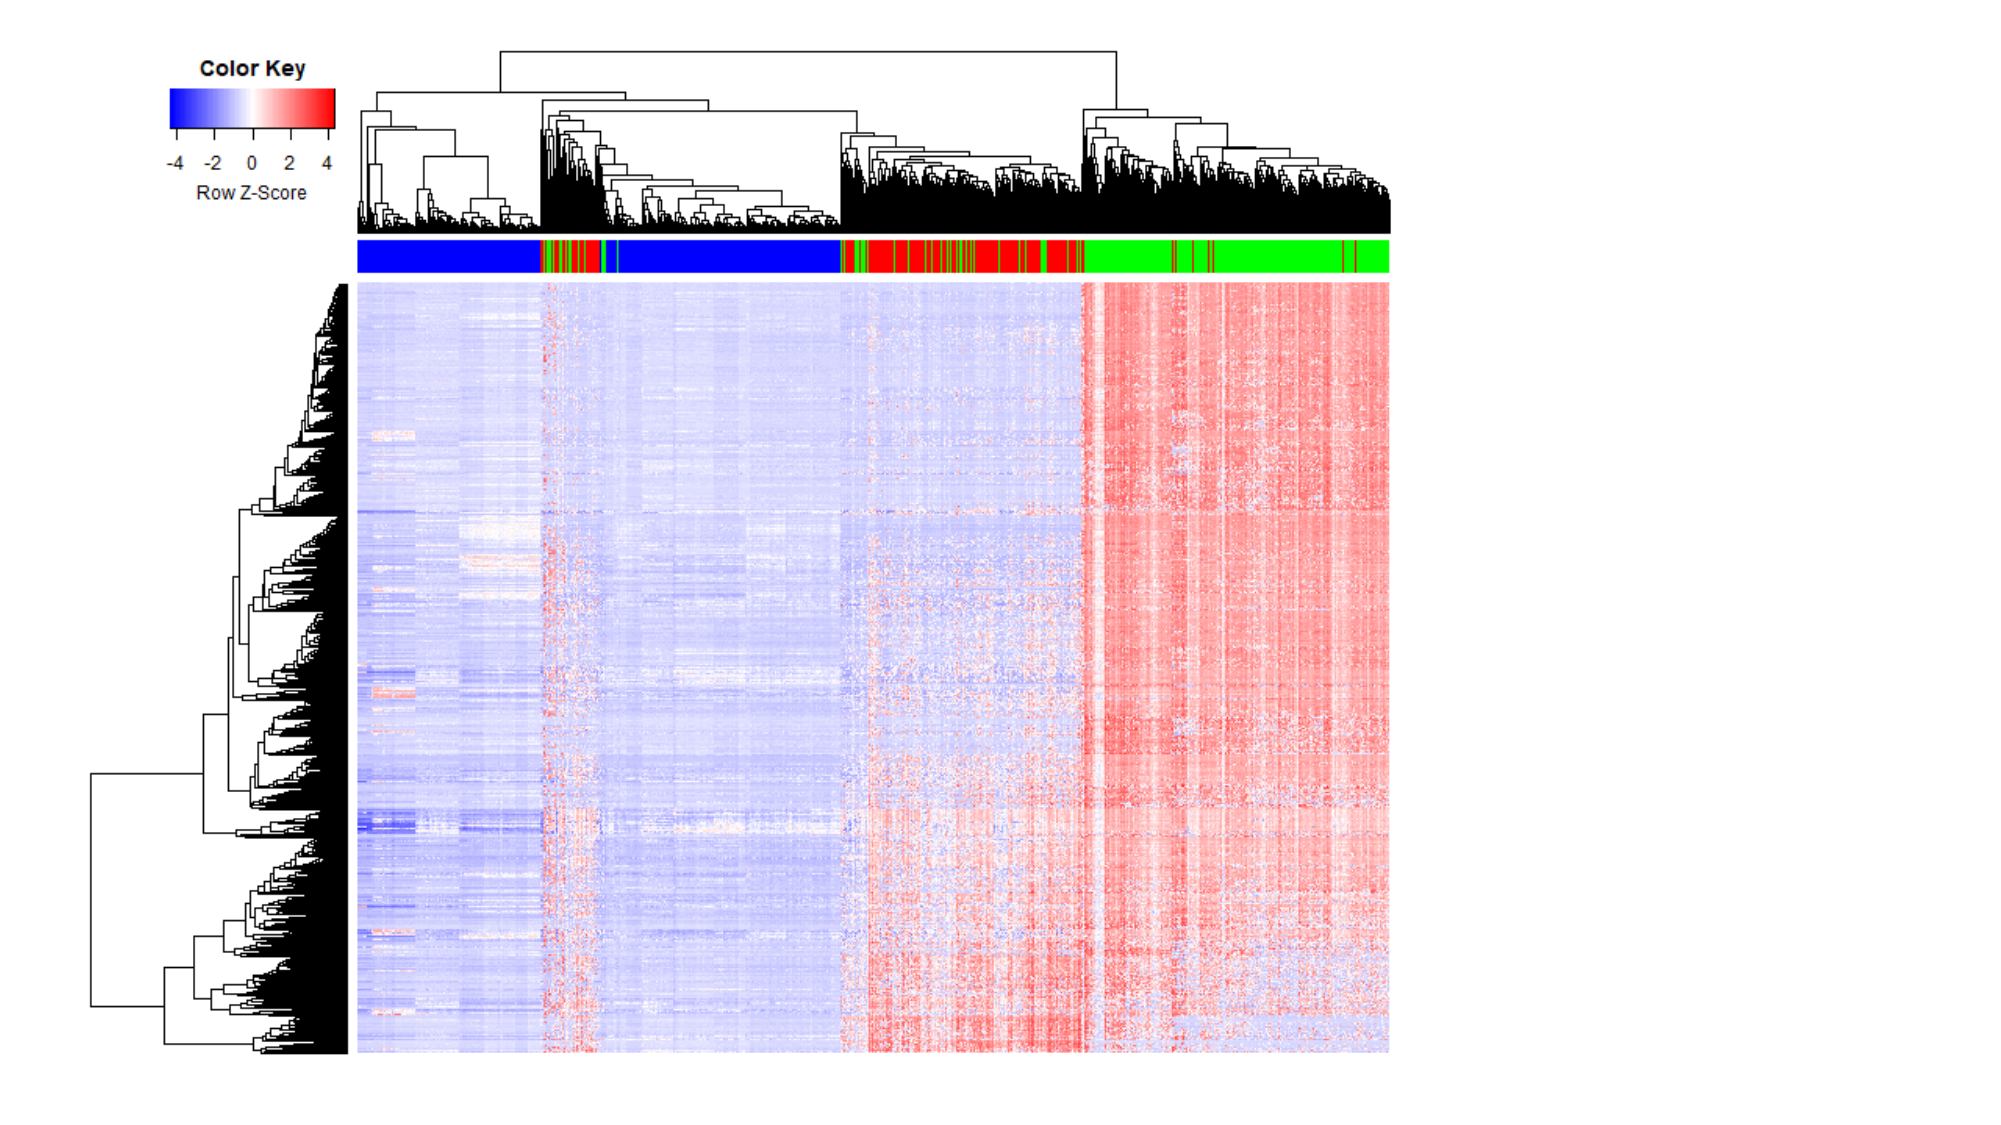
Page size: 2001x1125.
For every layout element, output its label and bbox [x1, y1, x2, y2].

picture [81, 45, 1401, 1060]
